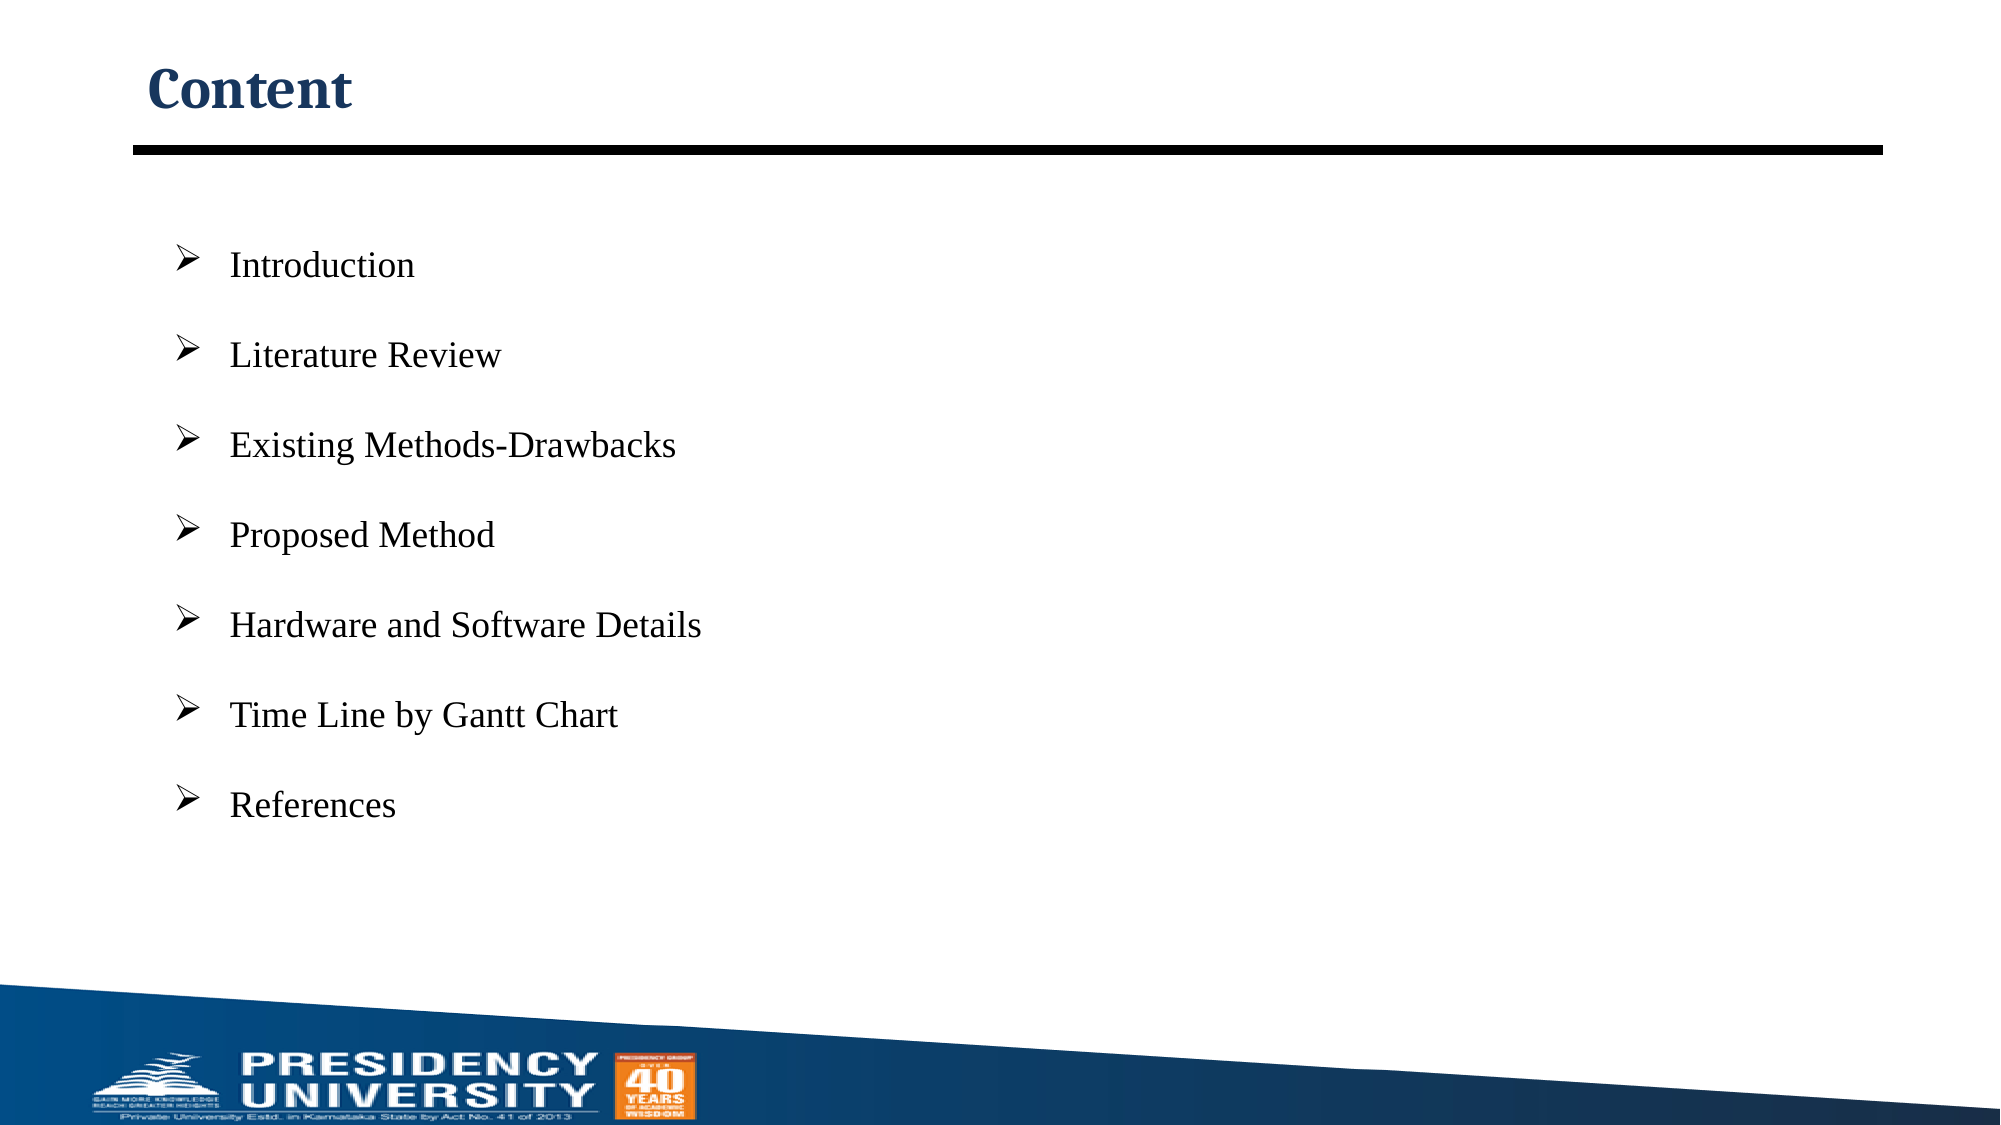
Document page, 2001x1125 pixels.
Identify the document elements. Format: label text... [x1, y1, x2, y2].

title Content [133, 45, 1884, 125]
picture [0, 982, 2000, 1125]
list Introduction Literature Review Existing Methods-Drawbacks Proposed Method Hardware and Software Details Time Line by Gantt Chart References [133, 187, 1910, 989]
